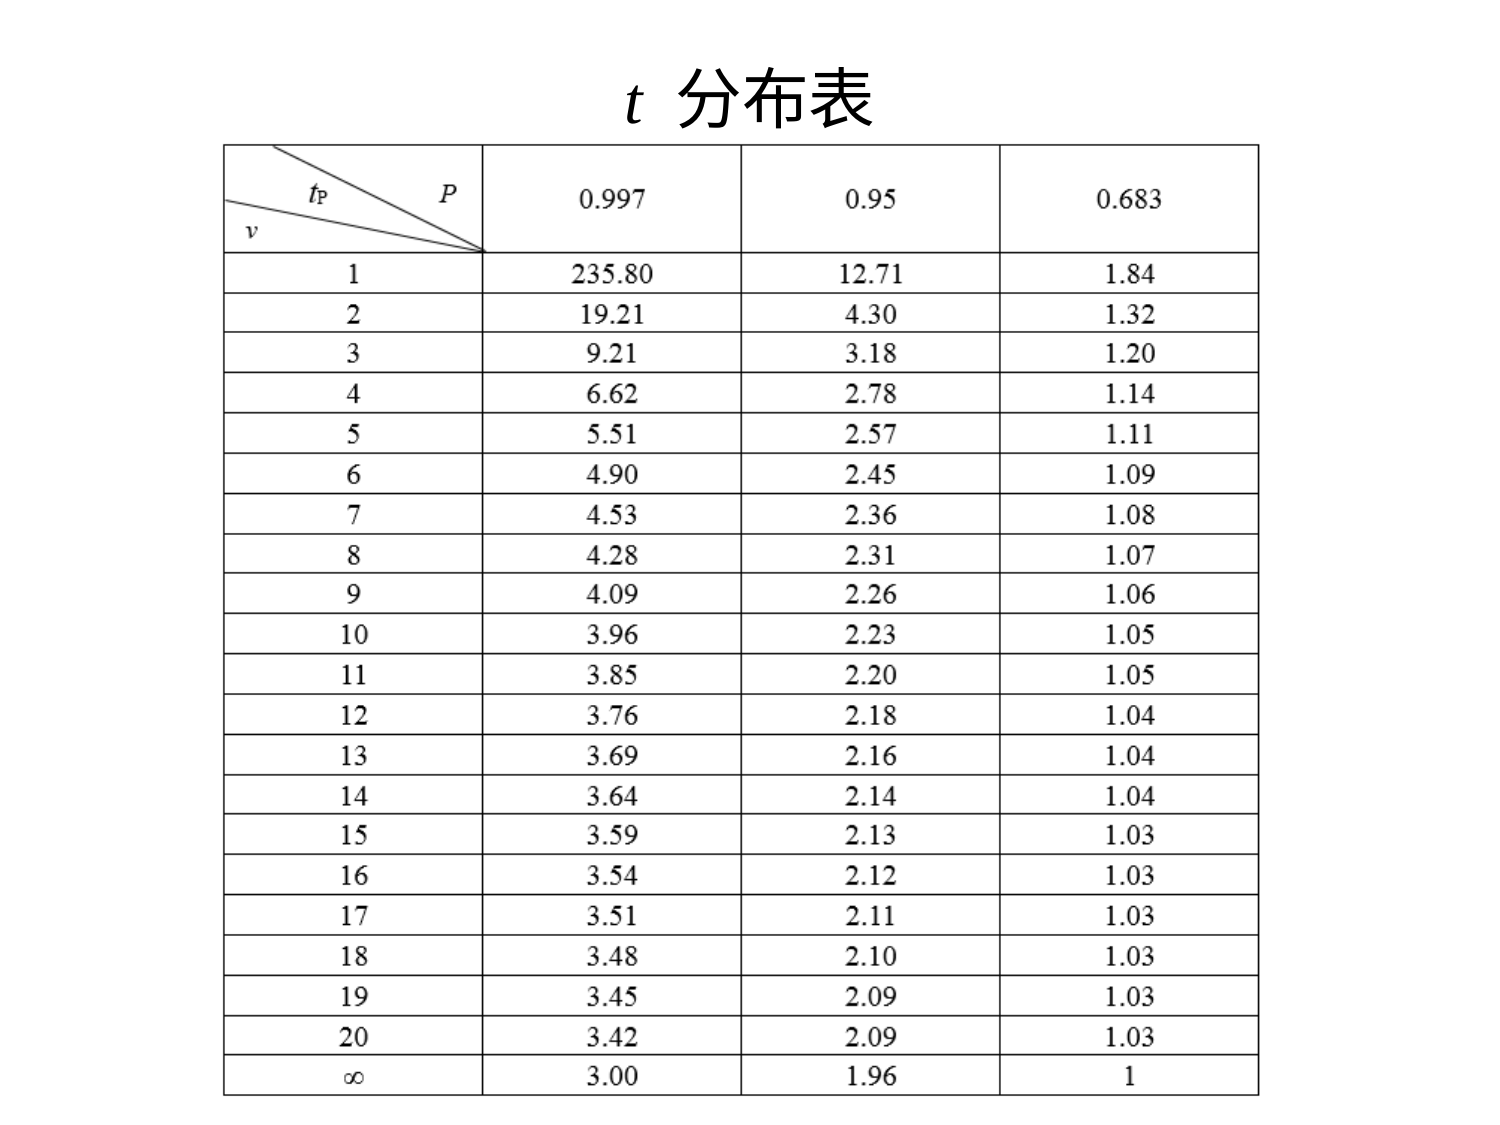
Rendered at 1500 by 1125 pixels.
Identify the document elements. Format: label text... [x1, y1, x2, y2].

picture [191, 113, 1282, 1117]
title t 分布表 [75, 45, 1425, 149]
